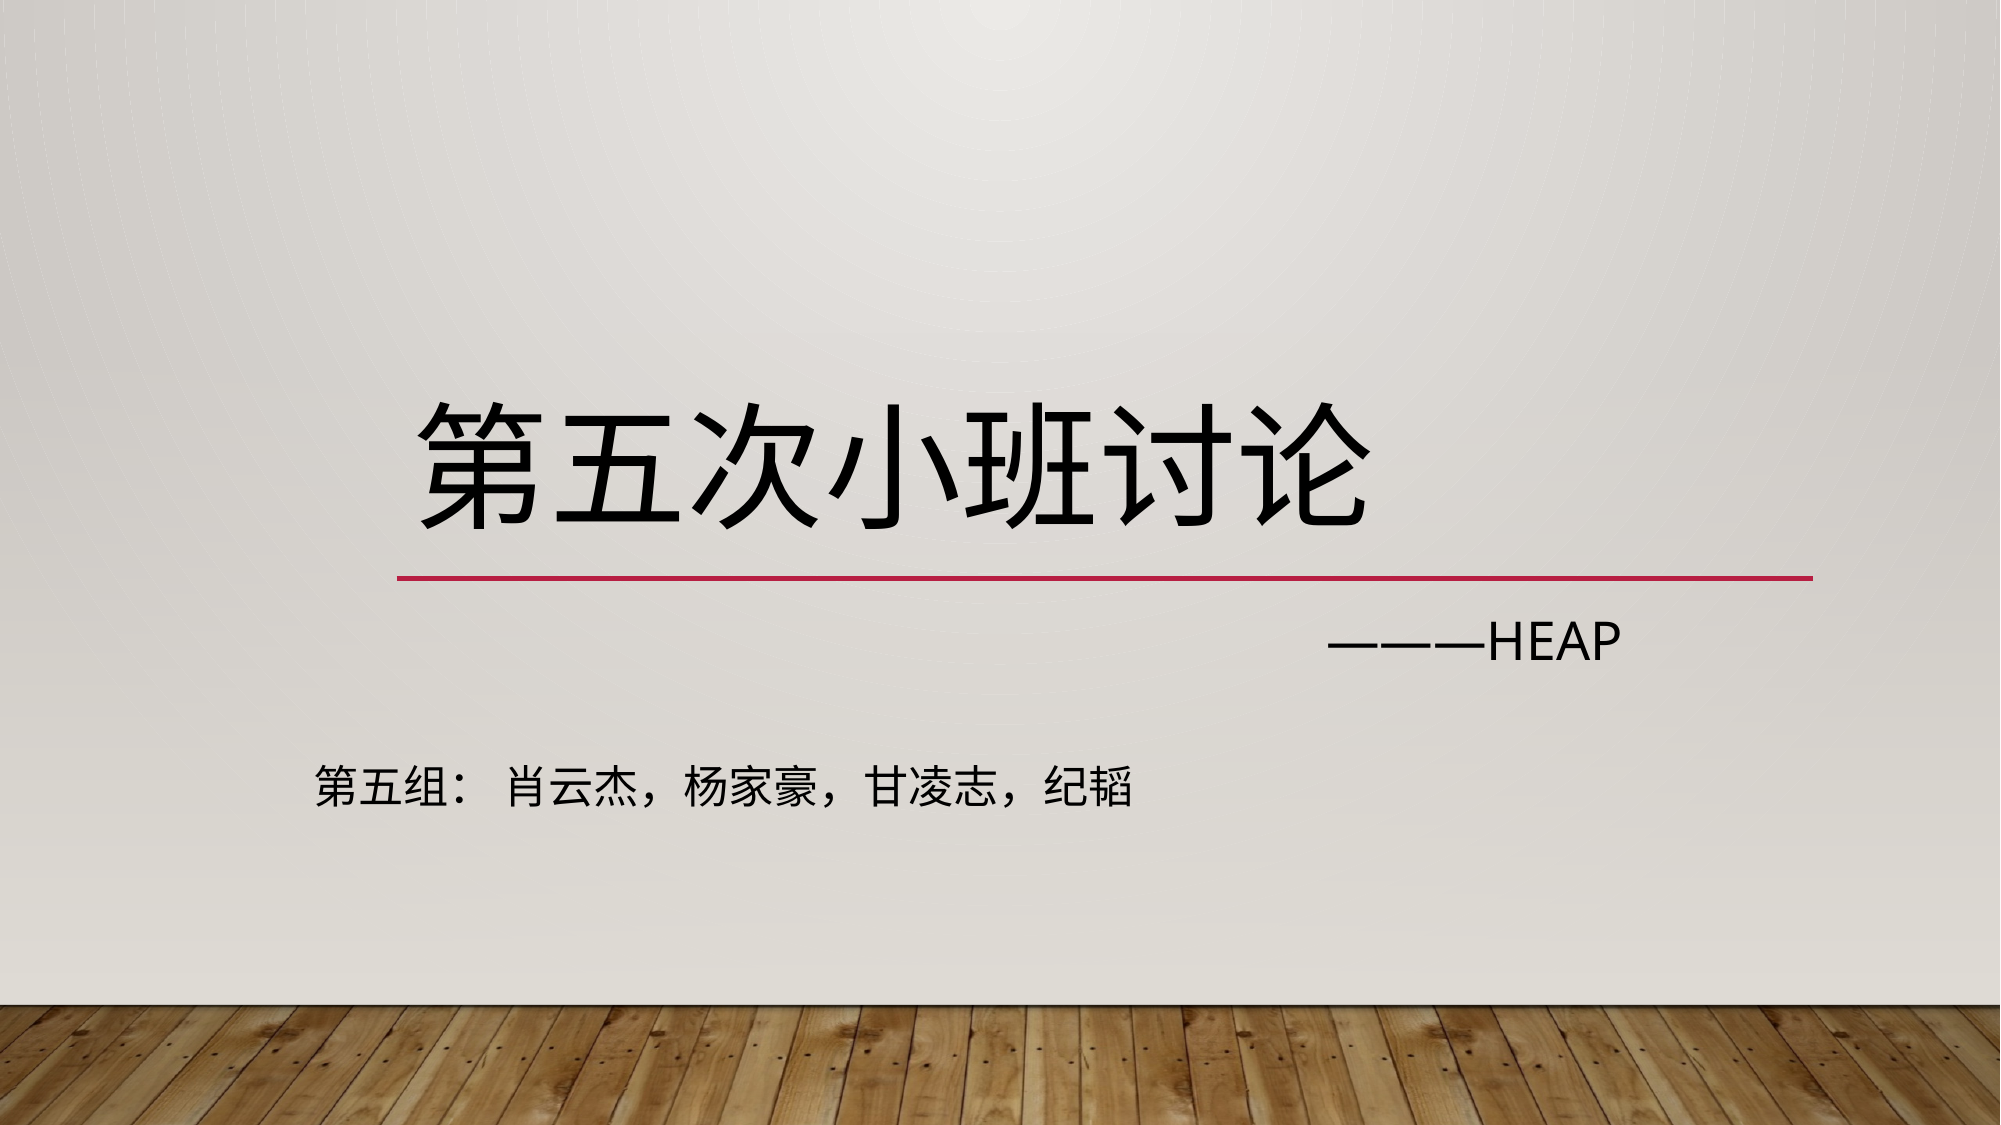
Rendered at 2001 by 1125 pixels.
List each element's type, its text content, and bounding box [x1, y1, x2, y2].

subtitle ———heap 第五组： 肖云杰，杨家豪，甘凌志，纪韬 [298, 579, 1814, 834]
title 第五次小班讨论 [396, 131, 1814, 549]
picture [0, 1005, 2000, 1125]
